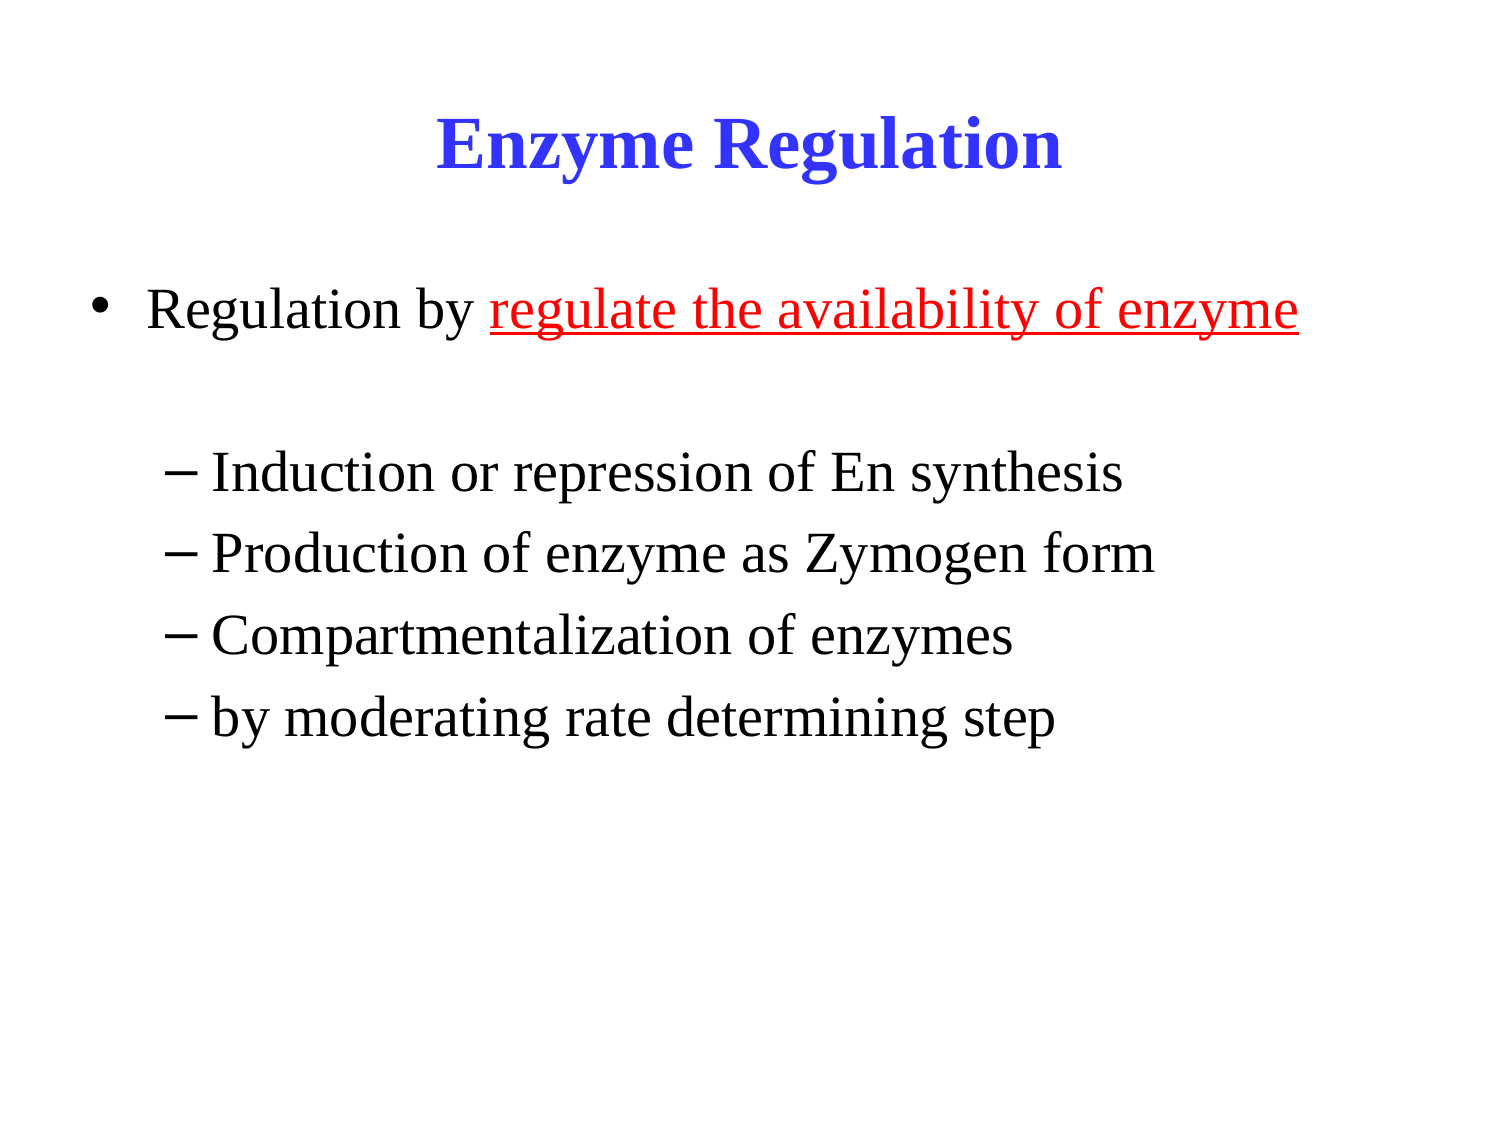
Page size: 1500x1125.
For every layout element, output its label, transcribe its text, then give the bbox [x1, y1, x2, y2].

list Regulation by regulate the availability of enzyme Induction or repression of En synthesis Production of enzyme as Zymogen form Compartmentalization of enzymes by moderating rate determining step [75, 262, 1425, 1005]
title Enzyme Regulation [75, 45, 1425, 233]
